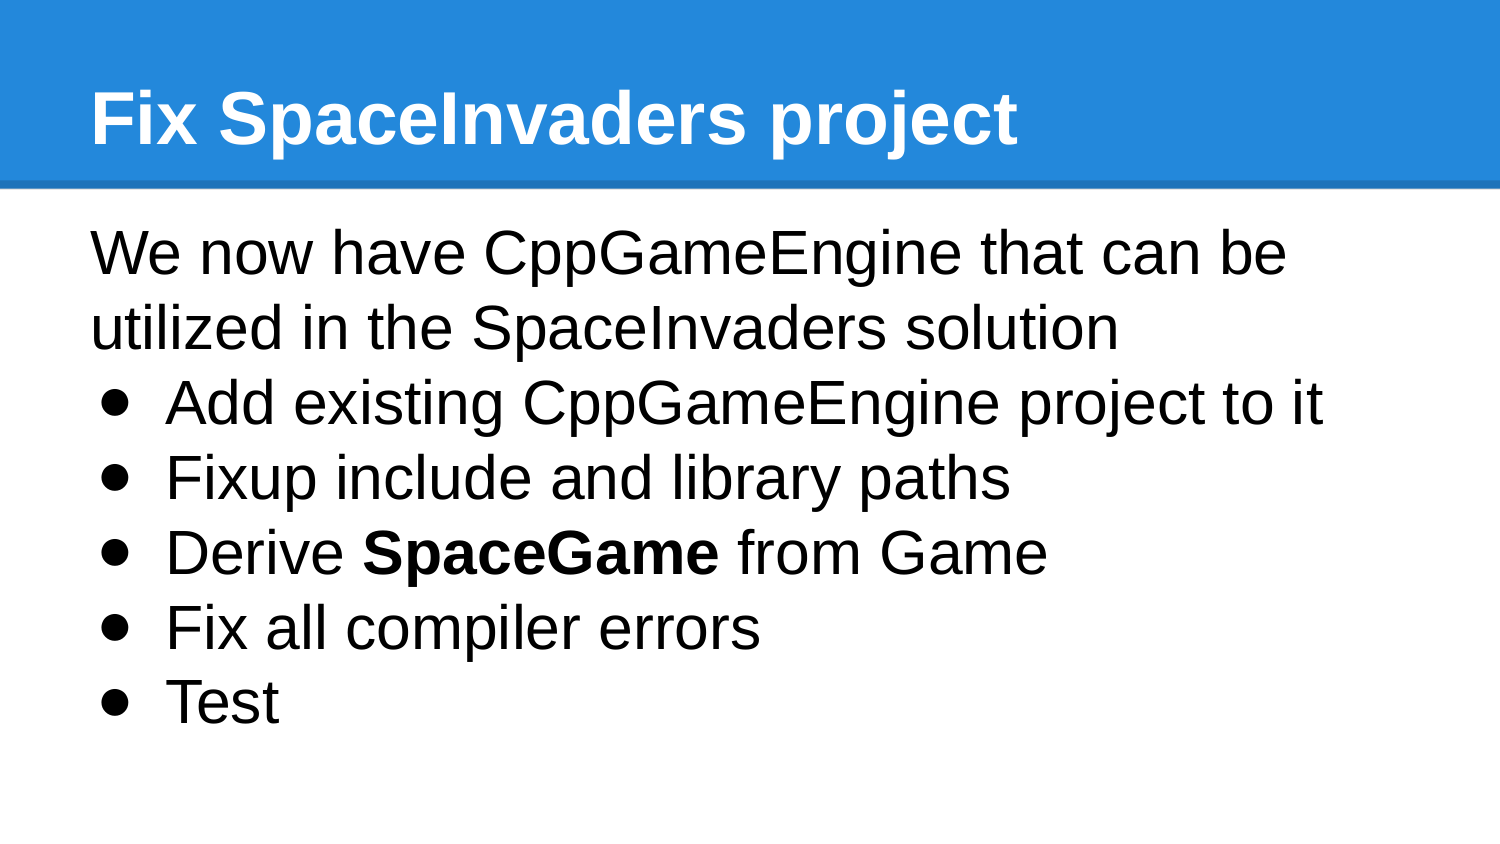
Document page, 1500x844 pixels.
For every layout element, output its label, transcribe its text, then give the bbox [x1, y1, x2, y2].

title Fix SpaceInvaders project [75, 33, 1425, 175]
list We now have CppGameEngine that can be utilized in the SpaceInvaders solution Add existing CppGameEngine project to it Fixup include and library paths Derive SpaceGame from Game Fix all compiler errors Test [75, 196, 1425, 808]
